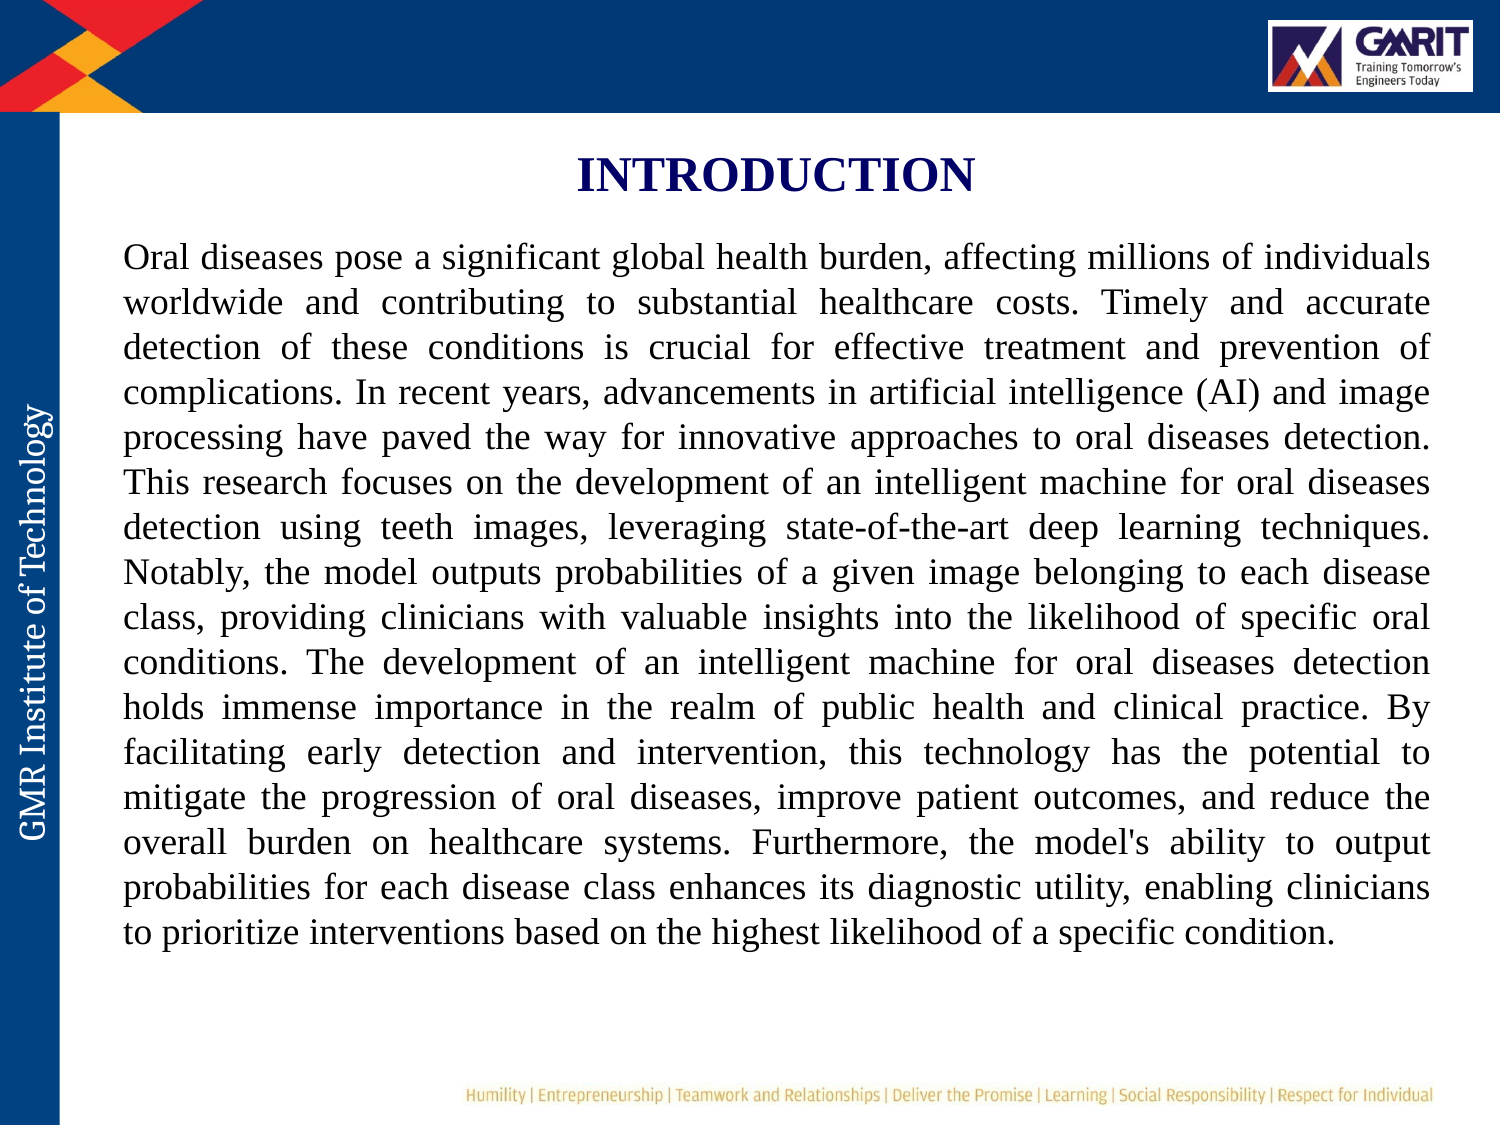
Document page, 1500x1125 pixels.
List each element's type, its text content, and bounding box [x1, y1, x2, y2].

text_box Oral diseases pose a significant global health burden, affecting millions of individuals worldwide and contributing to substantial healthcare costs. Timely and accurate detection of these conditions is crucial for effective treatment and prevention of complications. In recent years, advancements in artificial intelligence (AI) and image processing have paved the way for innovative approaches to oral diseases detection. This research focuses on the development of an intelligent machine for oral diseases detection using teeth images, leveraging state-of-the-art deep learning techniques. Notably, the model outputs probabilities of a given image belonging to each disease class, providing clinicians with valuable insights into the likelihood of specific oral conditions. The development of an intelligent machine for oral diseases detection holds immense importance in the realm of public health and clinical practice. By facilitating early detection and intervention, this technology has the potential to mitigate the progression of oral diseases, improve patient outcomes, and reduce the overall burden on healthcare systems. Furthermore, the model's ability to output probabilities for each disease class enhances its diagnostic utility, enabling clinicians to prioritize interventions based on the highest likelihood of a specific condition. [108, 224, 1448, 1108]
picture [0, 0, 1500, 113]
text_box INTRODUCTION [561, 133, 995, 224]
